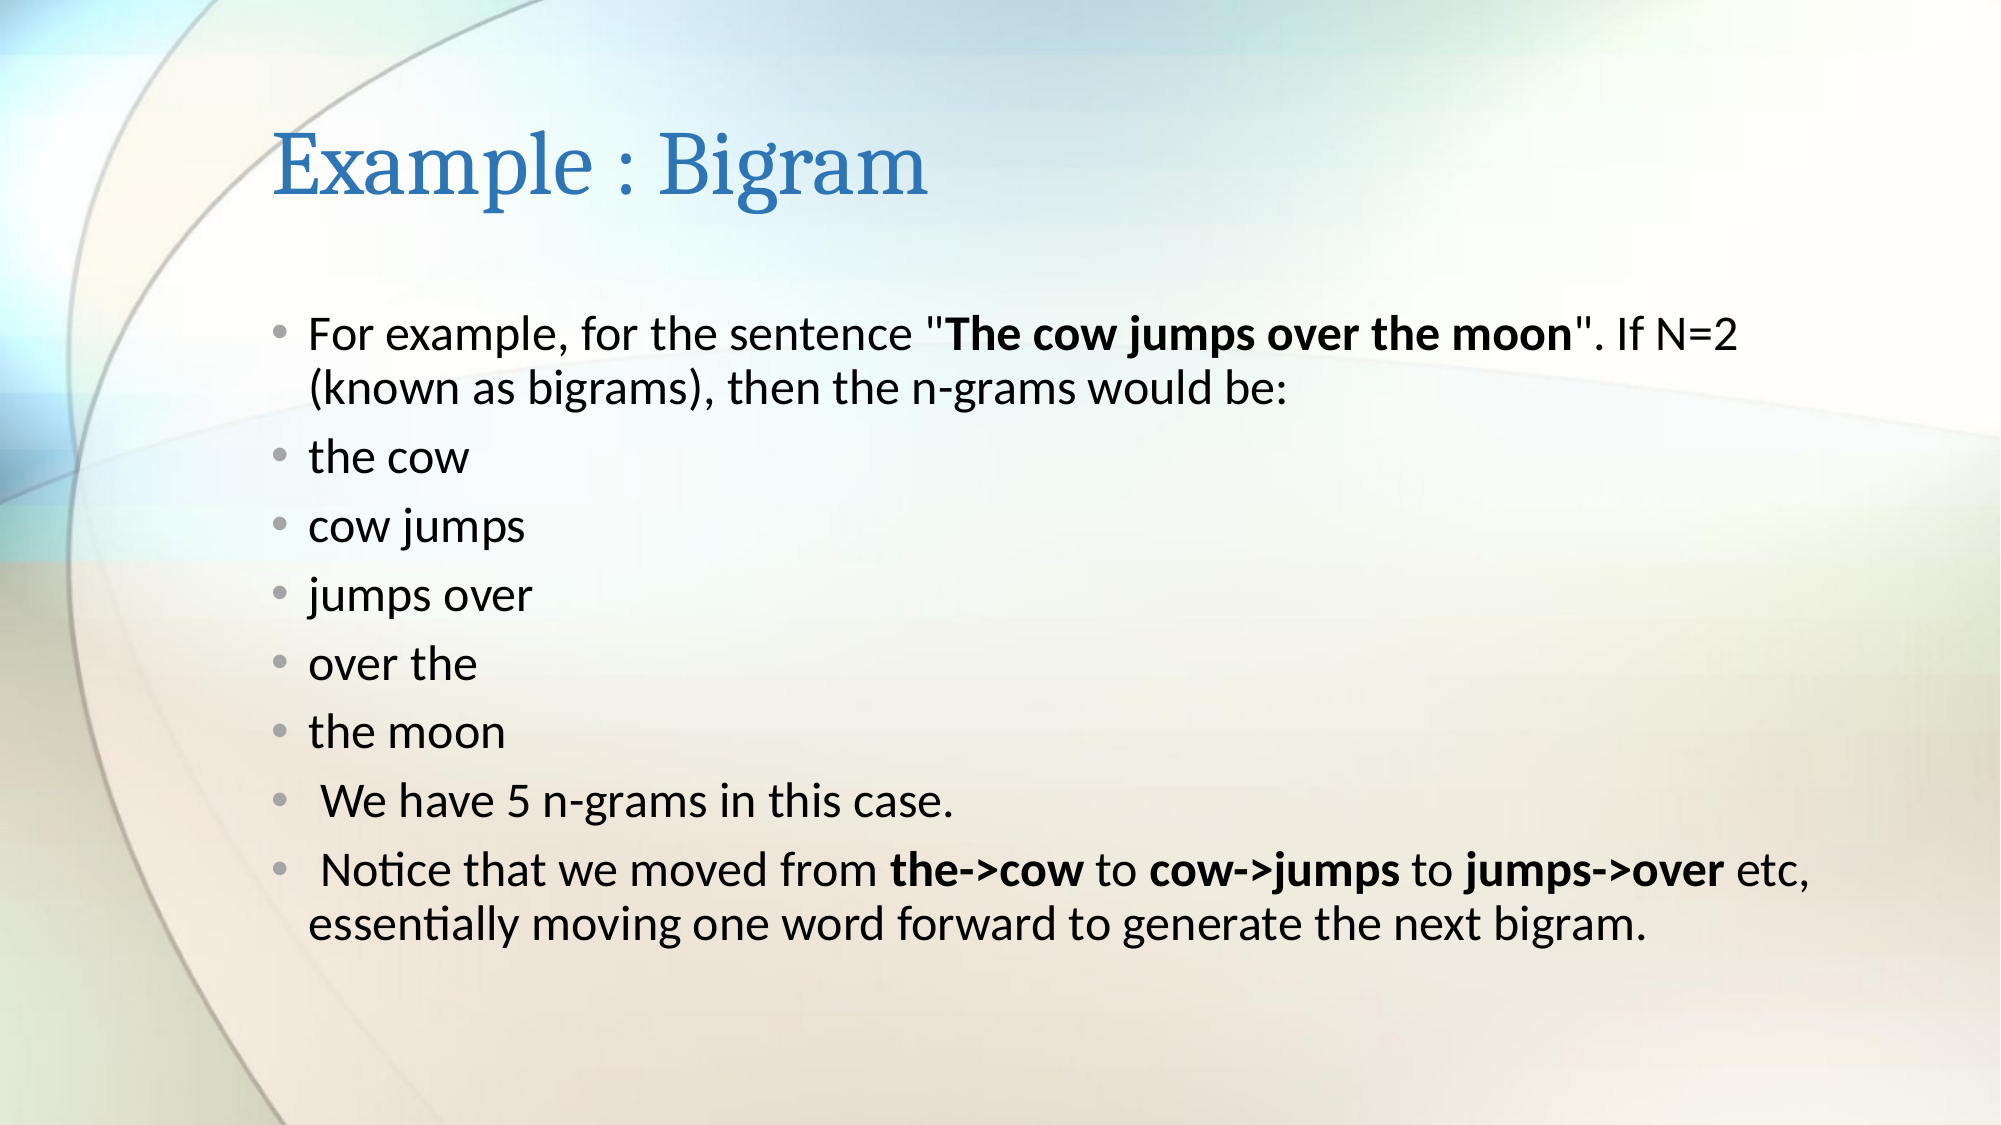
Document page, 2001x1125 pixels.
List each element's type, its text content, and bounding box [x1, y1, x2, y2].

title Example : Bigram [256, 49, 1738, 267]
list For example, for the sentence "The cow jumps over the moon". If N=2 (known as bigrams), then the n-grams would be: the cow cow jumps jumps over over the the moon We have 5 n-grams in this case. Notice that we moved from the->cow to cow->jumps to jumps->over etc, essentially moving one word forward to generate the next bigram. [256, 299, 1863, 1125]
picture [0, 0, 2001, 1125]
